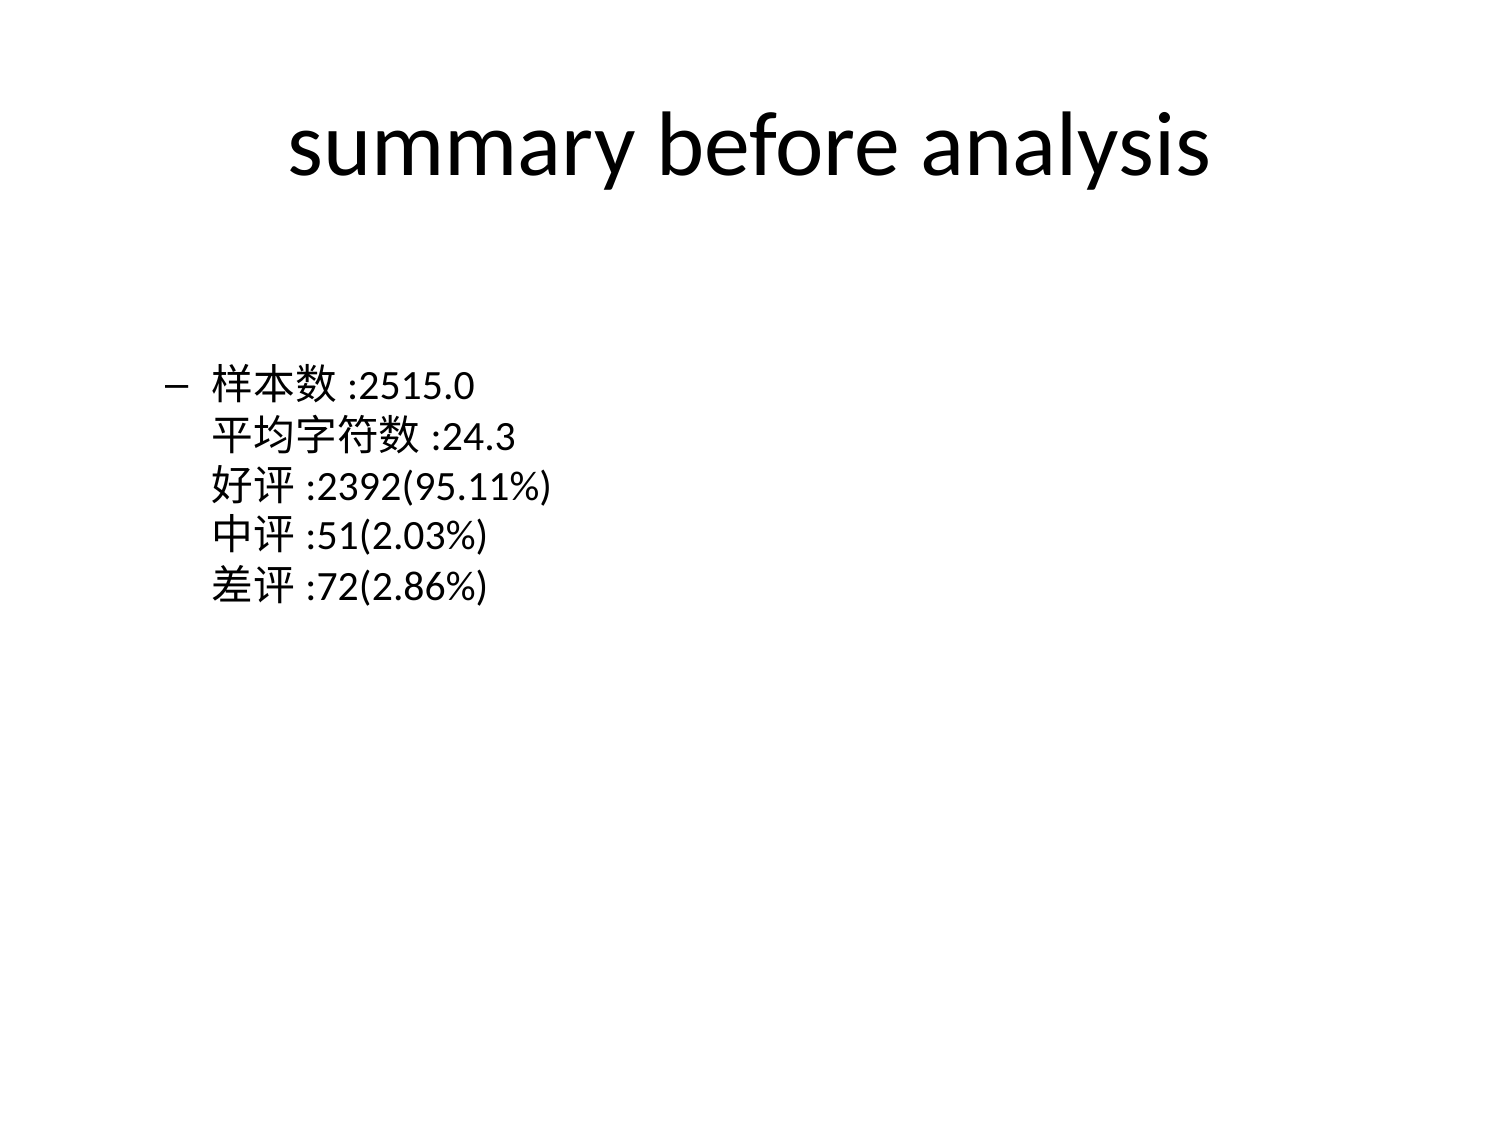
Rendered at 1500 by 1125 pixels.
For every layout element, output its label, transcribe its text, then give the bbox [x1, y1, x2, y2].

title summary before analysis [75, 45, 1425, 233]
list 样本数:2515.0 平均字符数:24.3 好评:2392(95.11%) 中评:51(2.03%) 差评:72(2.86%) [75, 262, 1425, 1005]
